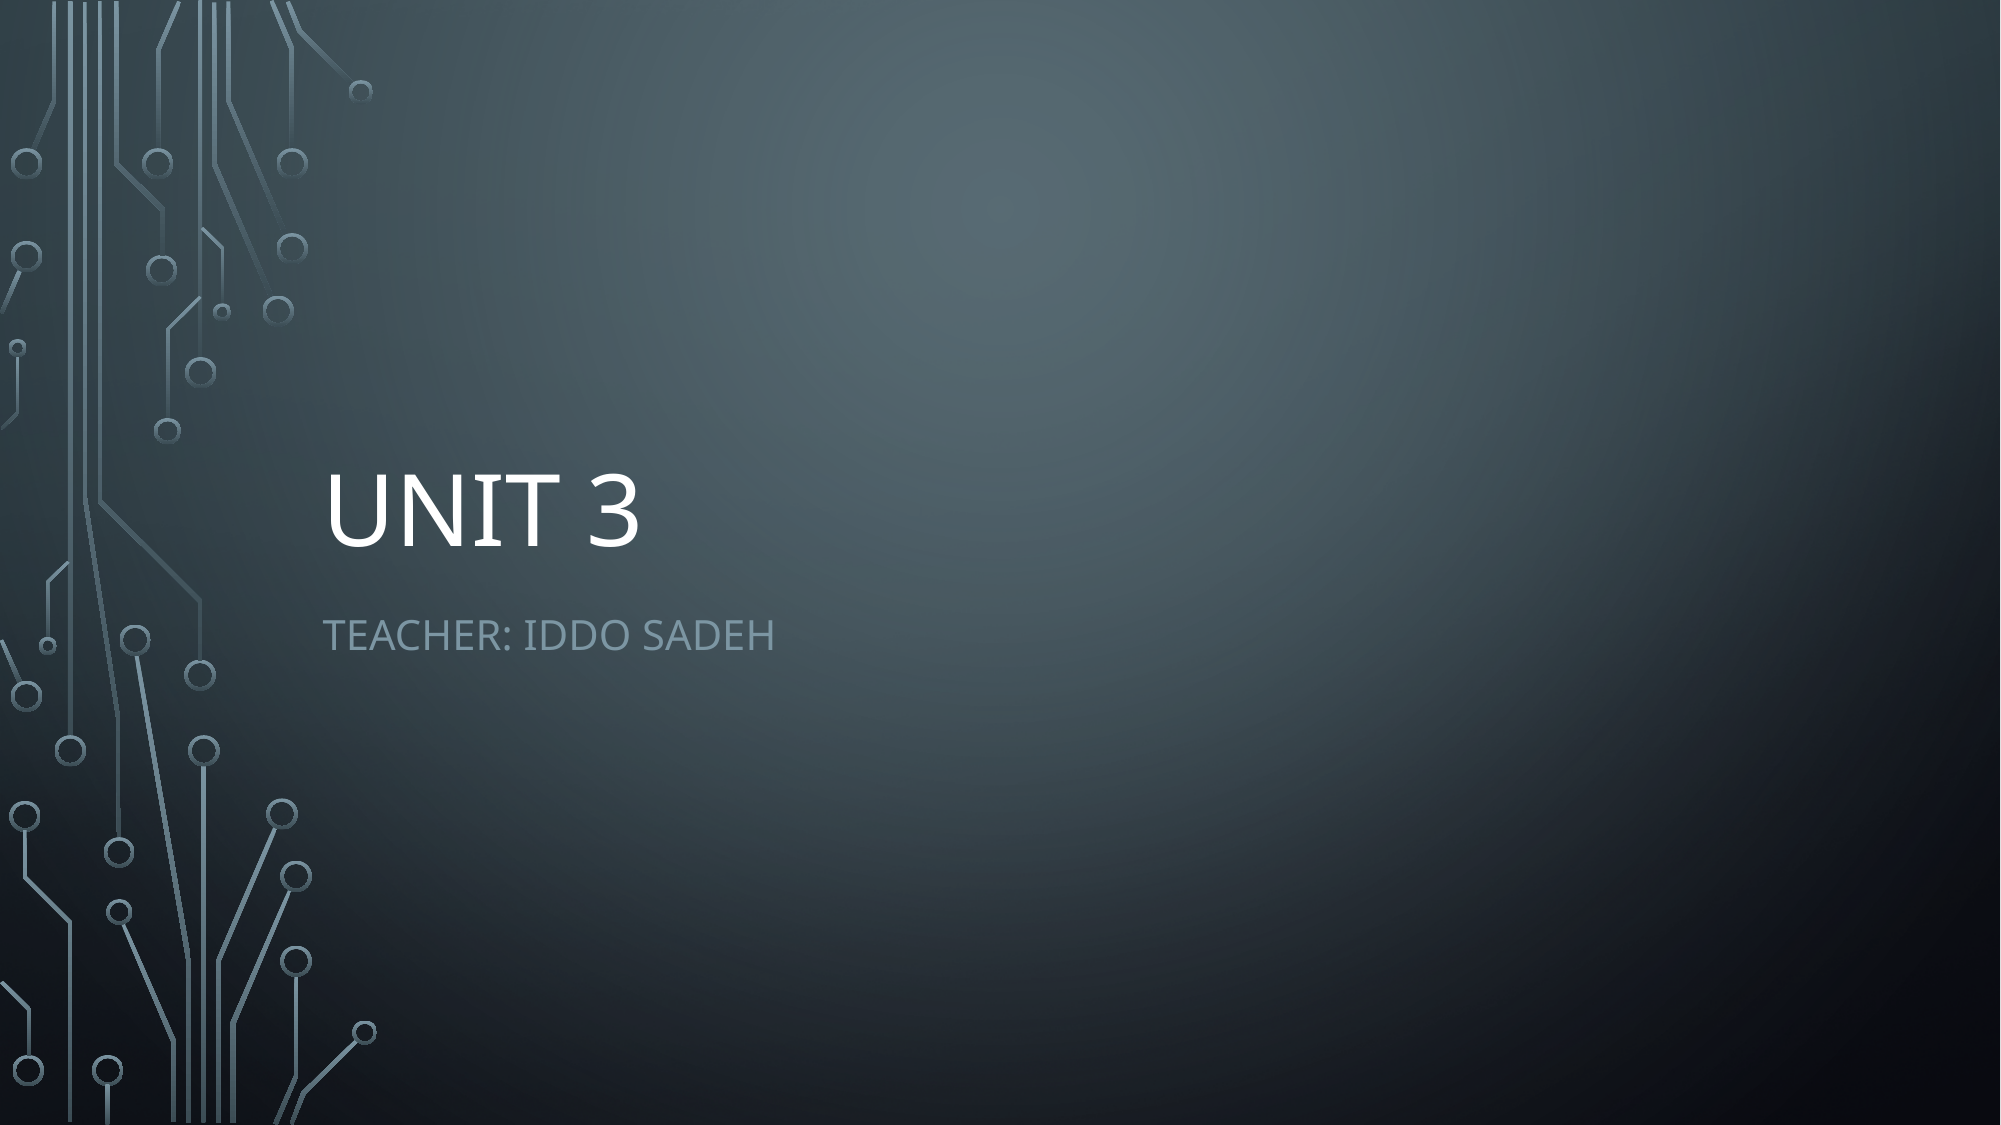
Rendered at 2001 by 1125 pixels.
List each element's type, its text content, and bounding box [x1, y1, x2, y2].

subtitle Teacher: iddo sadeh [307, 590, 1750, 863]
title Unit 3 [307, 184, 1750, 576]
